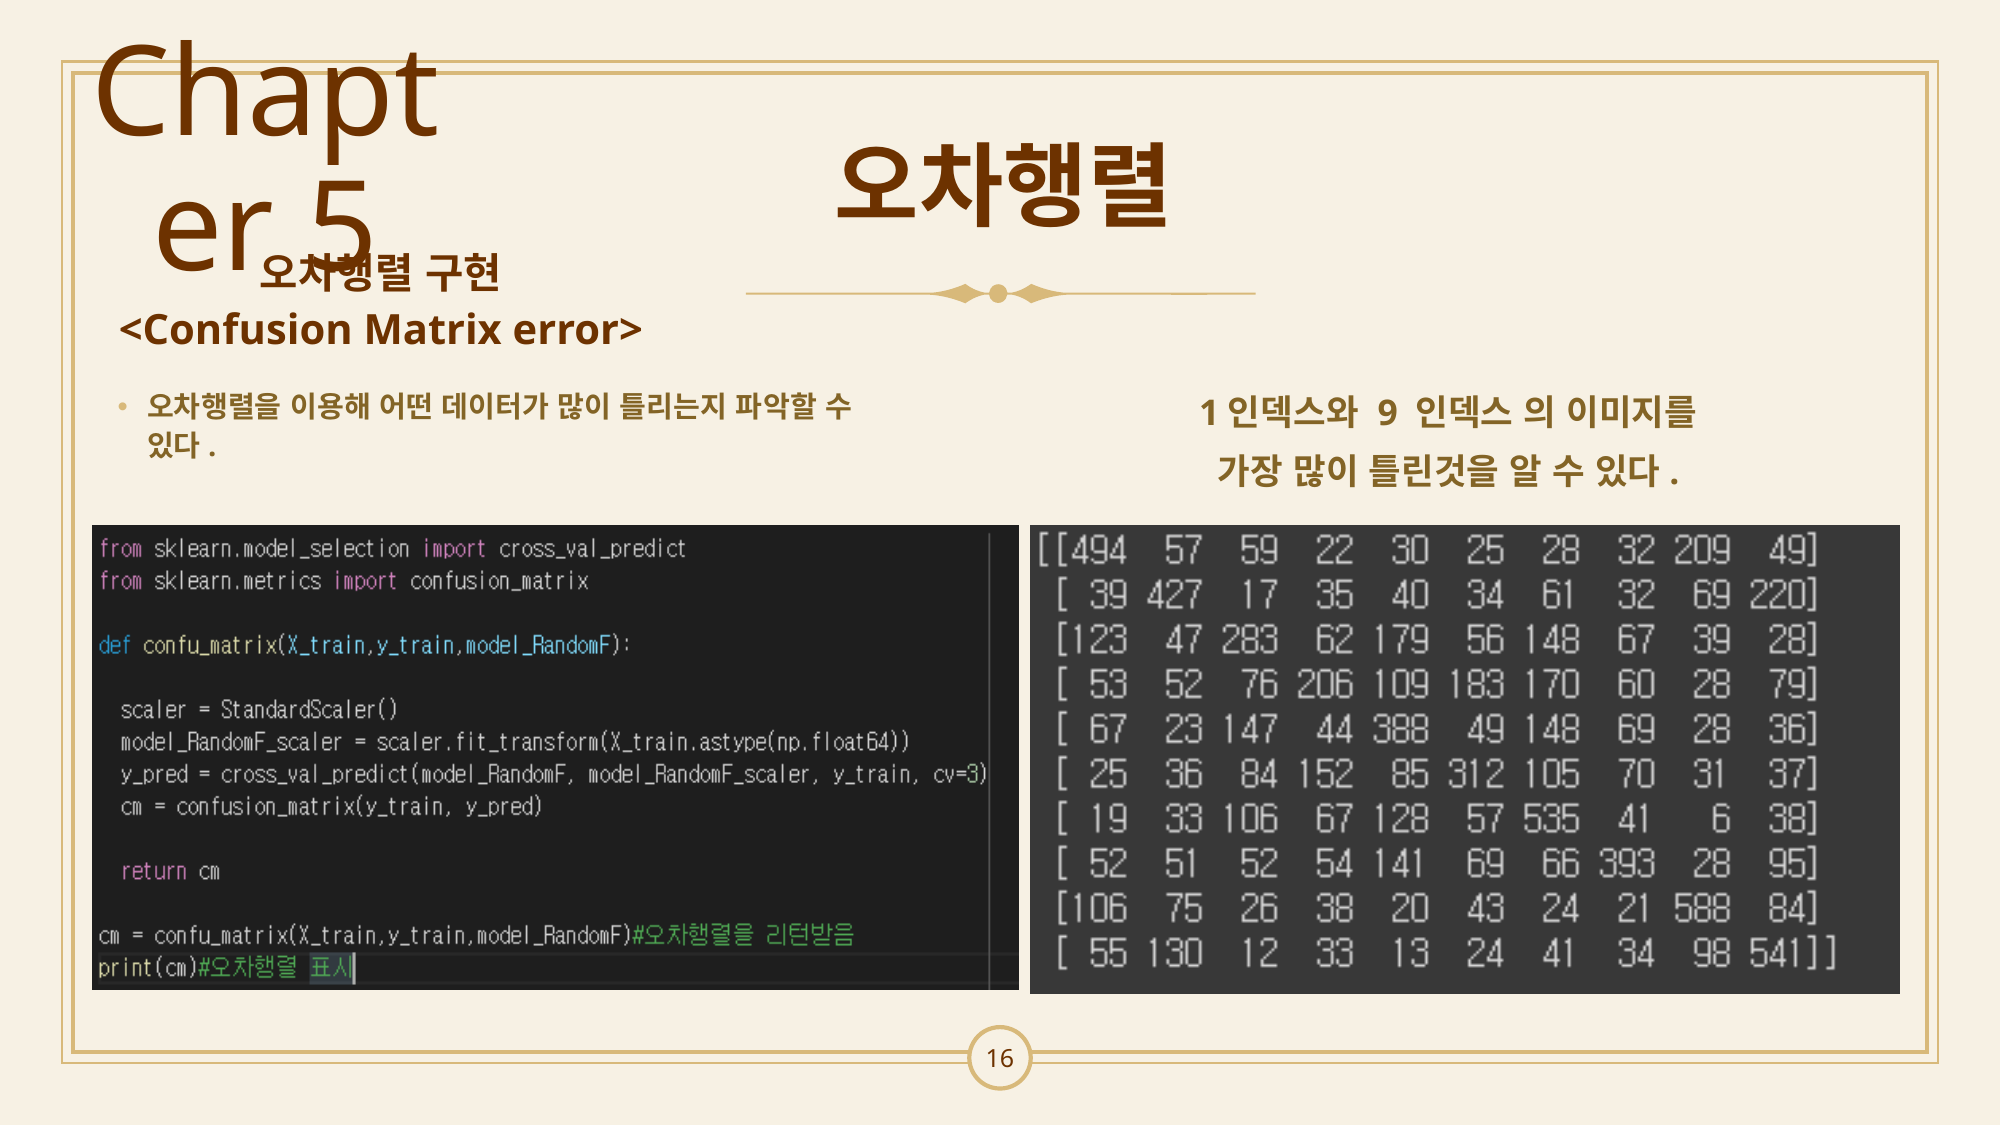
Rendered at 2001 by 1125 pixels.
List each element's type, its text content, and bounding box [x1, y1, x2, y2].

list 1인덱스와 9 인덱스 의 이미지를 가장 많이 틀린것을 알 수 있다. [1067, 377, 1840, 505]
title Chapter 5 [46, 74, 485, 250]
list 오차행렬 [713, 151, 1295, 226]
picture [1030, 525, 1900, 994]
list 오차행렬을 이용해 어떤 데이터가 많이 틀리는지 파악할 수 있다. [102, 377, 875, 505]
text_box 오차행렬 구현 <Confusion Matrix error> [87, 253, 675, 314]
slide_number 16 [954, 1029, 1045, 1089]
picture [92, 525, 1019, 990]
